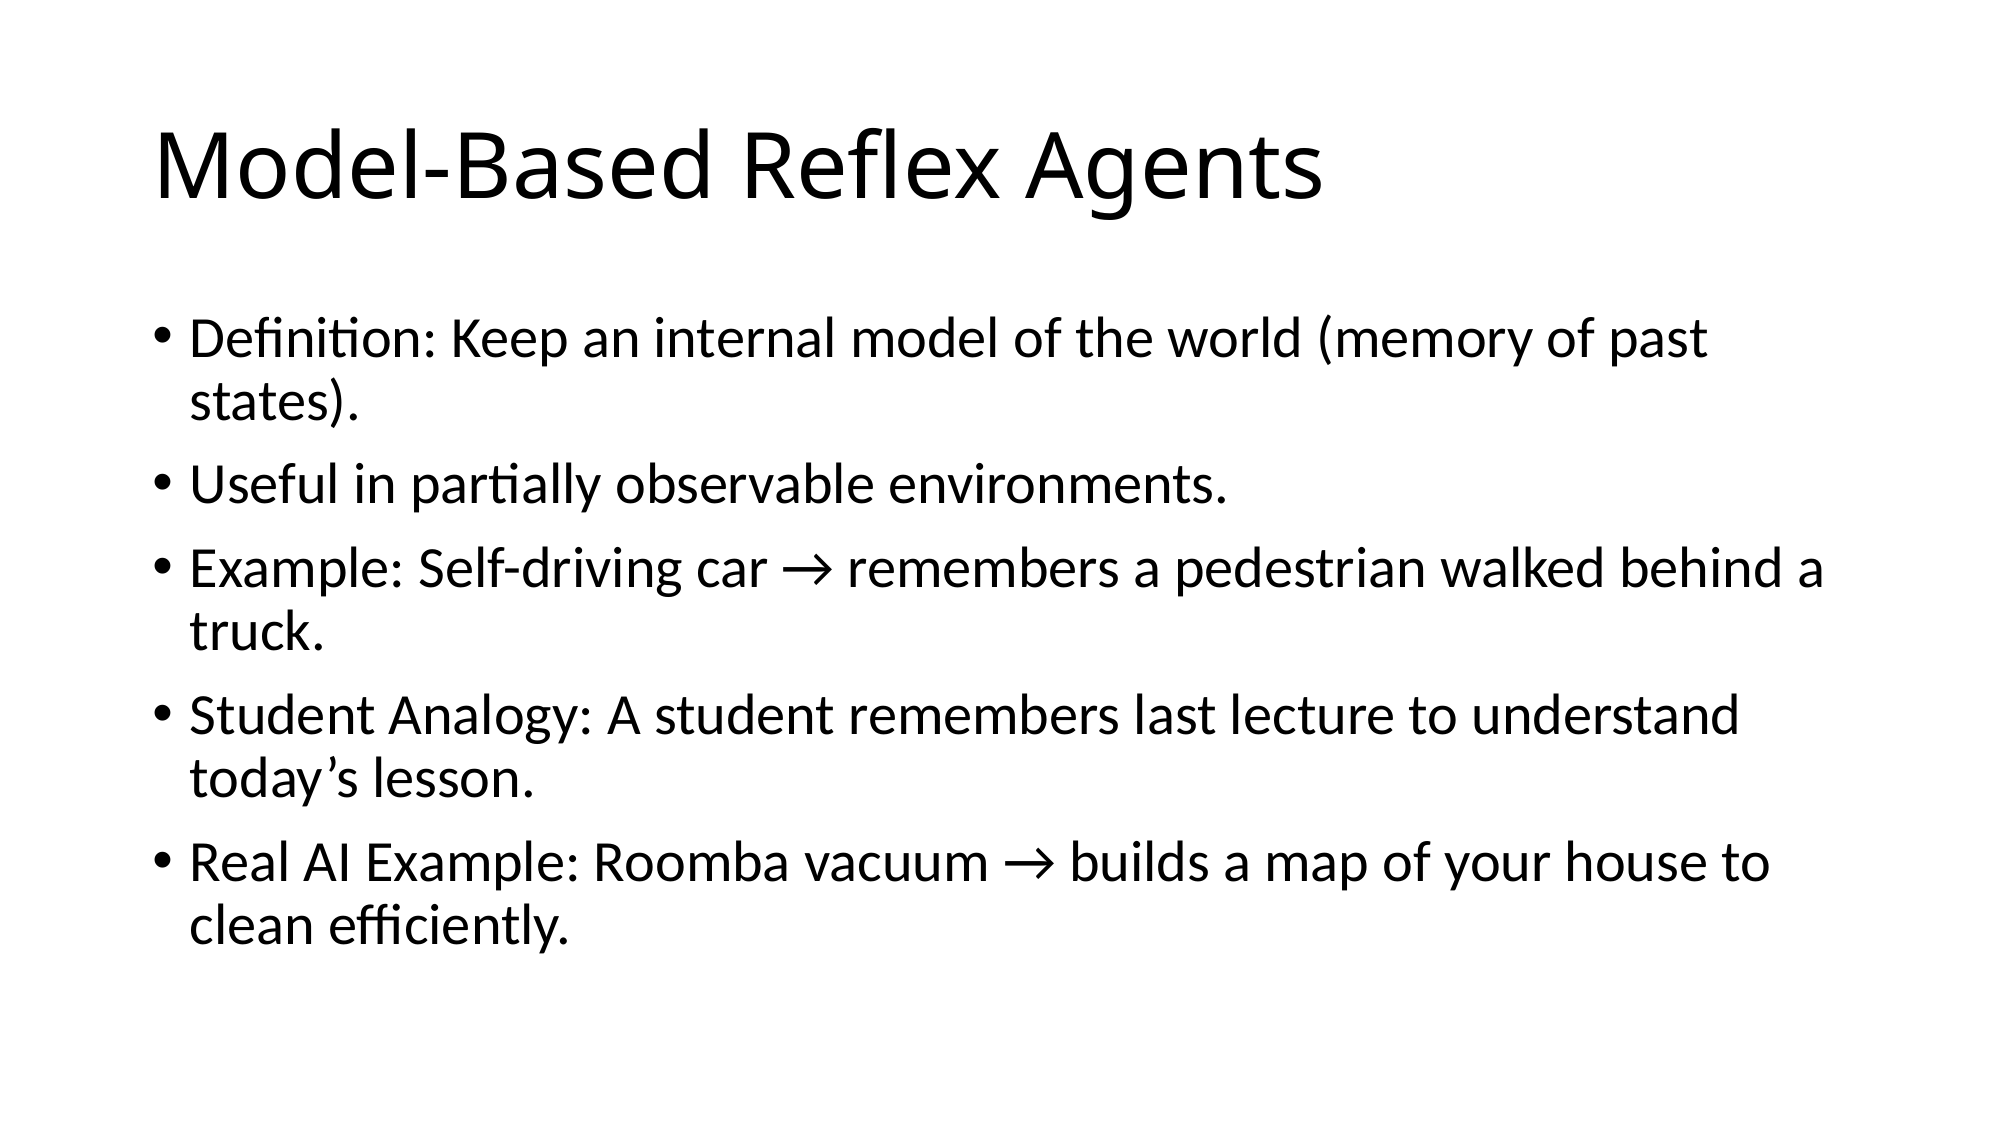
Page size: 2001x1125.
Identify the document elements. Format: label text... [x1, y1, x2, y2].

list Definition: Keep an internal model of the world (memory of past states). Useful in partially observable environments. Example: Self-driving car → remembers a pedestrian walked behind a truck. Student Analogy: A student remembers last lecture to understand today’s lesson. Real AI Example: Roomba vacuum → builds a map of your house to clean efficiently. [137, 299, 1863, 1014]
title Model-Based Reflex Agents [137, 59, 1863, 278]
